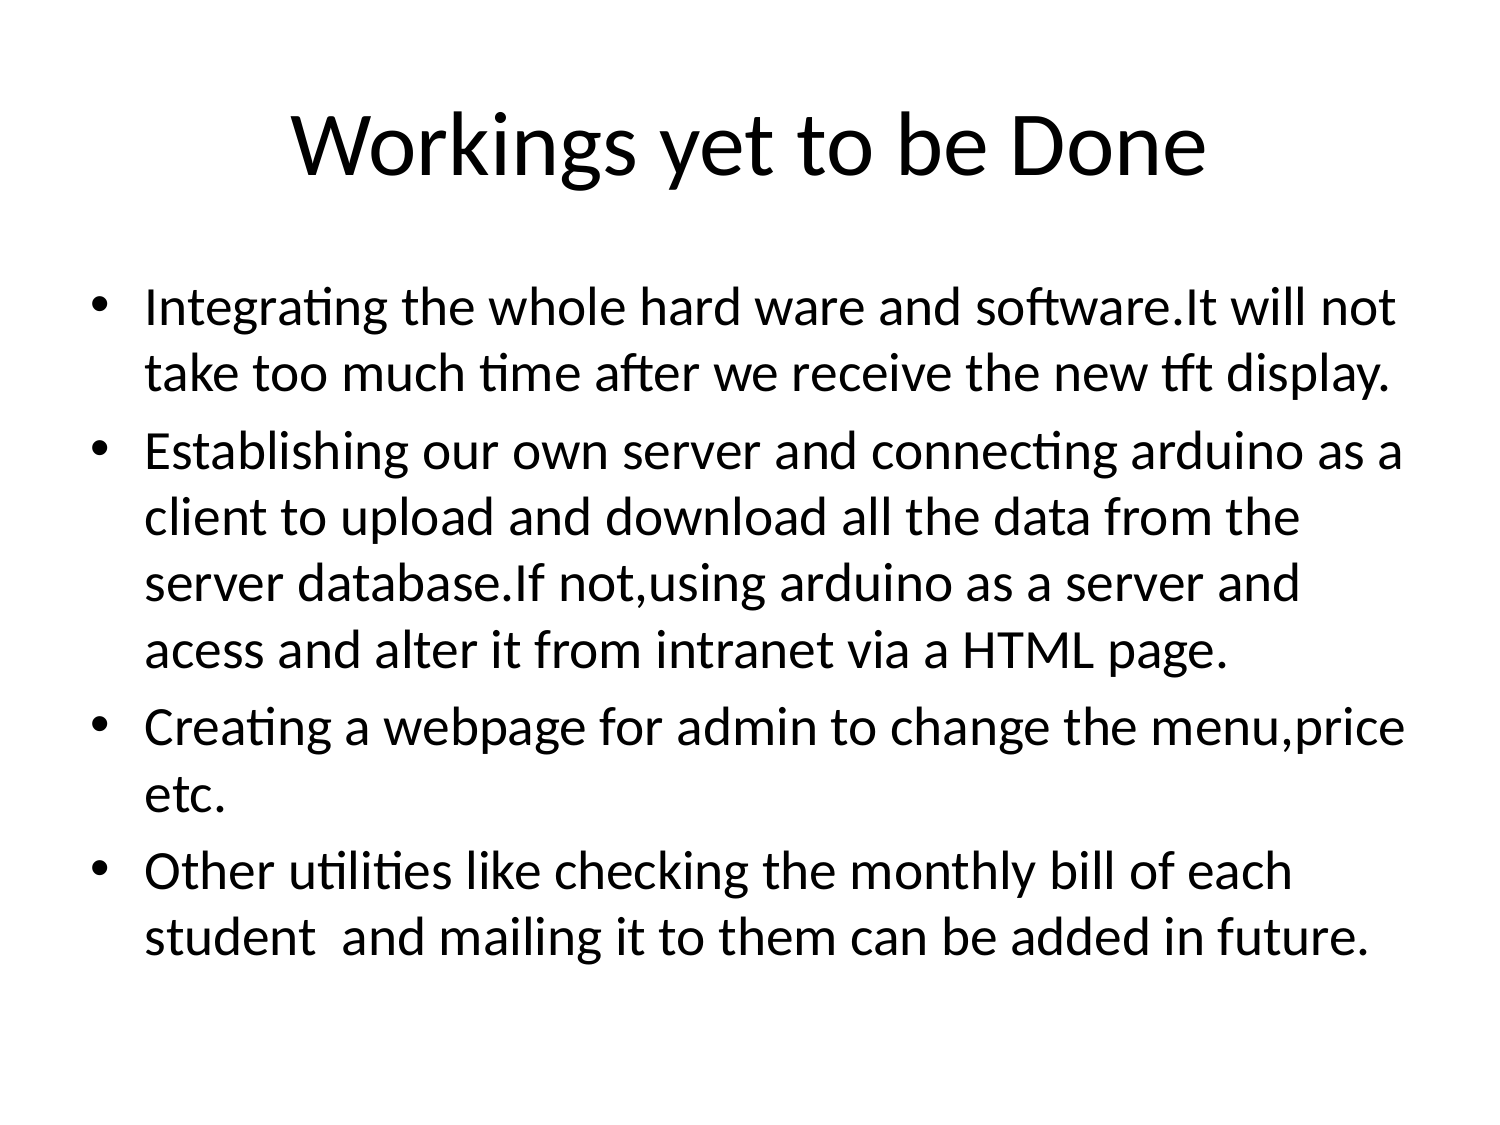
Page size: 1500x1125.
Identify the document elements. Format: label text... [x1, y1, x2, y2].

list Integrating the whole hard ware and software.It will not take too much time after we receive the new tft display. Establishing our own server and connecting arduino as a client to upload and download all the data from the server database.If not,using arduino as a server and acess and alter it from intranet via a HTML page. Creating a webpage for admin to change the menu,price etc. Other utilities like checking the monthly bill of each student and mailing it to them can be added in future. [75, 262, 1425, 1005]
title Workings yet to be Done [75, 45, 1425, 233]
